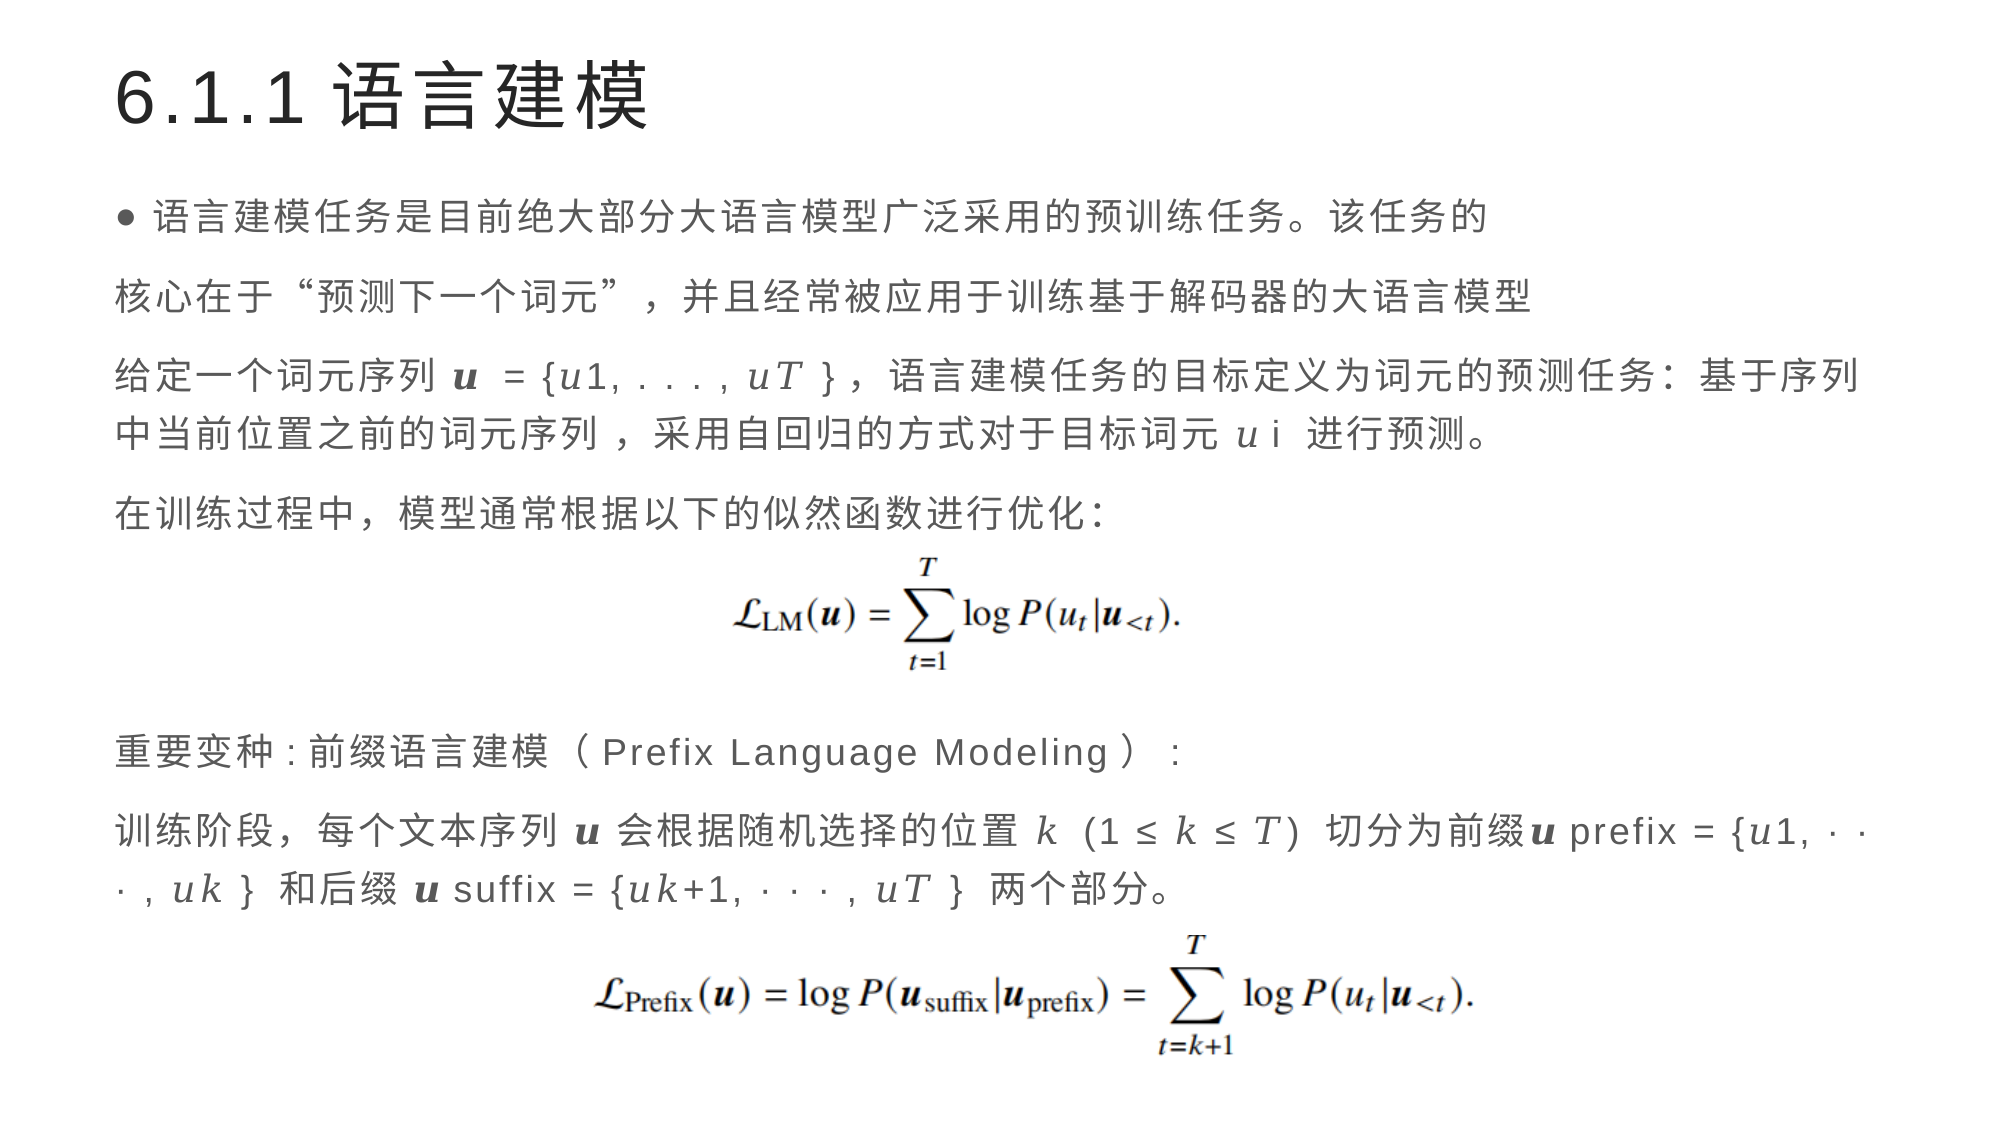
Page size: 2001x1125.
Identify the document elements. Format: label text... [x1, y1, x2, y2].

picture [543, 935, 1496, 1063]
picture [700, 551, 1193, 691]
title 6.1.1语言建模 [99, 35, 1900, 152]
